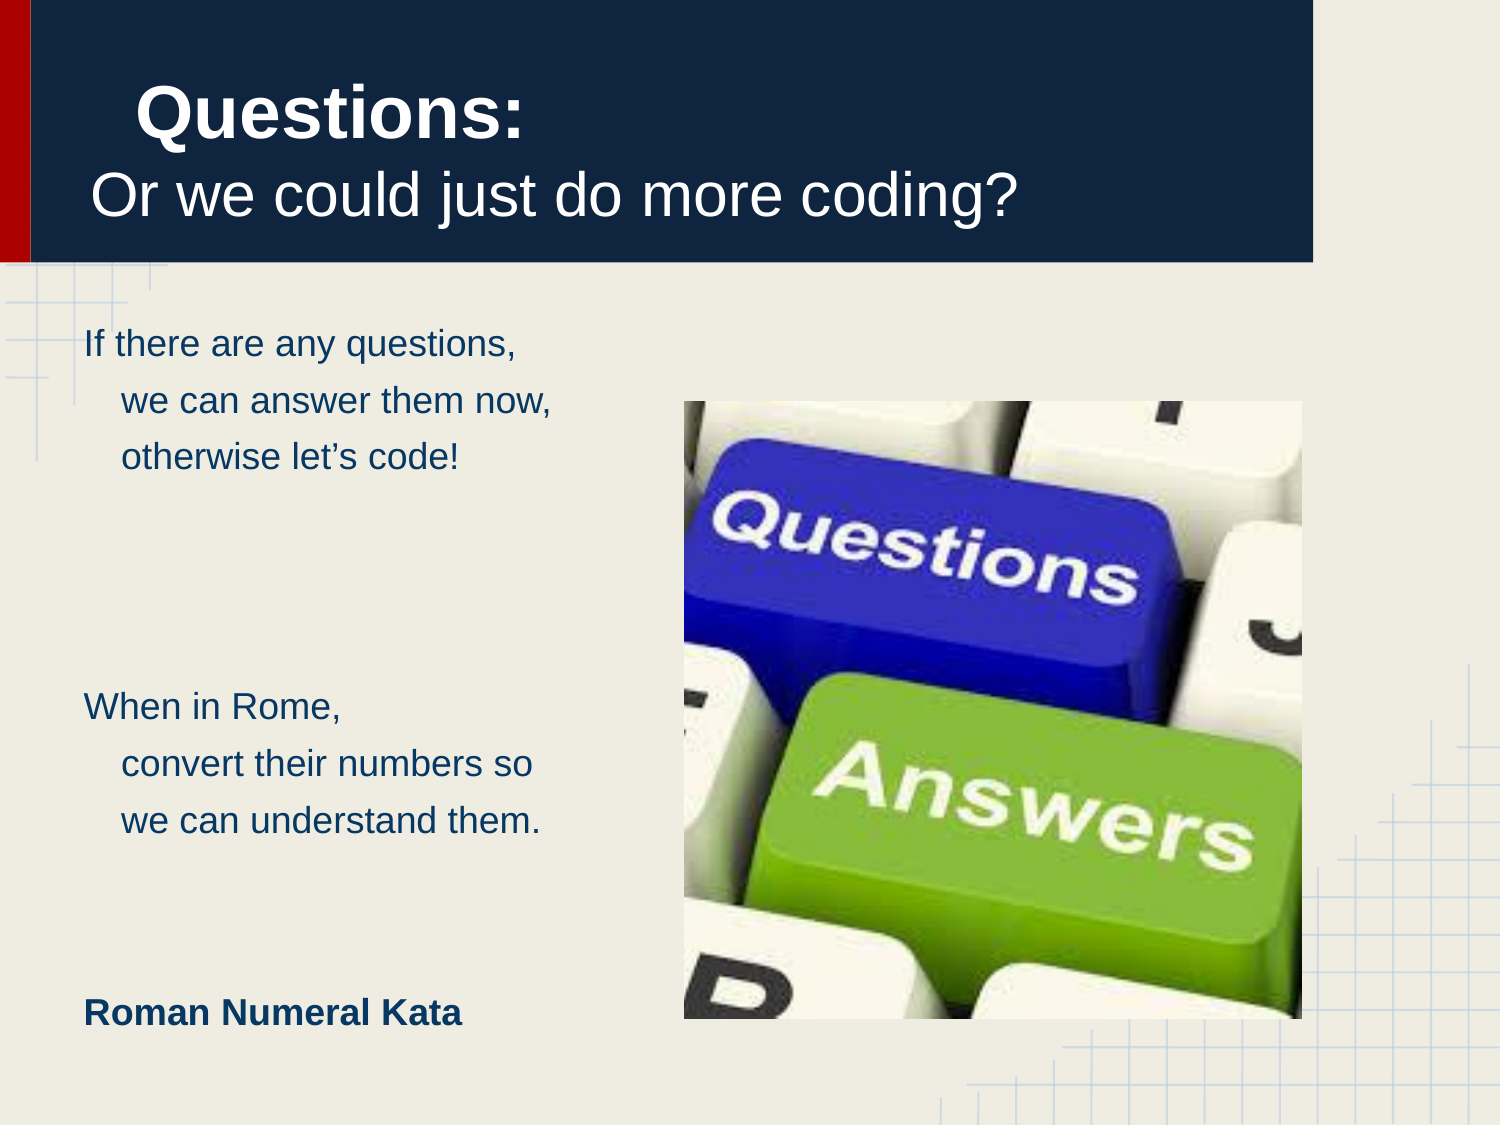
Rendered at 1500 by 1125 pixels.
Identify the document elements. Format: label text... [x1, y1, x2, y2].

picture [684, 401, 1302, 1019]
title Questions: Or we could just do more coding? [75, 22, 1418, 244]
list If there are any questions, we can answer them now, otherwise let’s code! When in Rome, convert their numbers so we can understand them. Roman Numeral Kata [50, 292, 1475, 1087]
